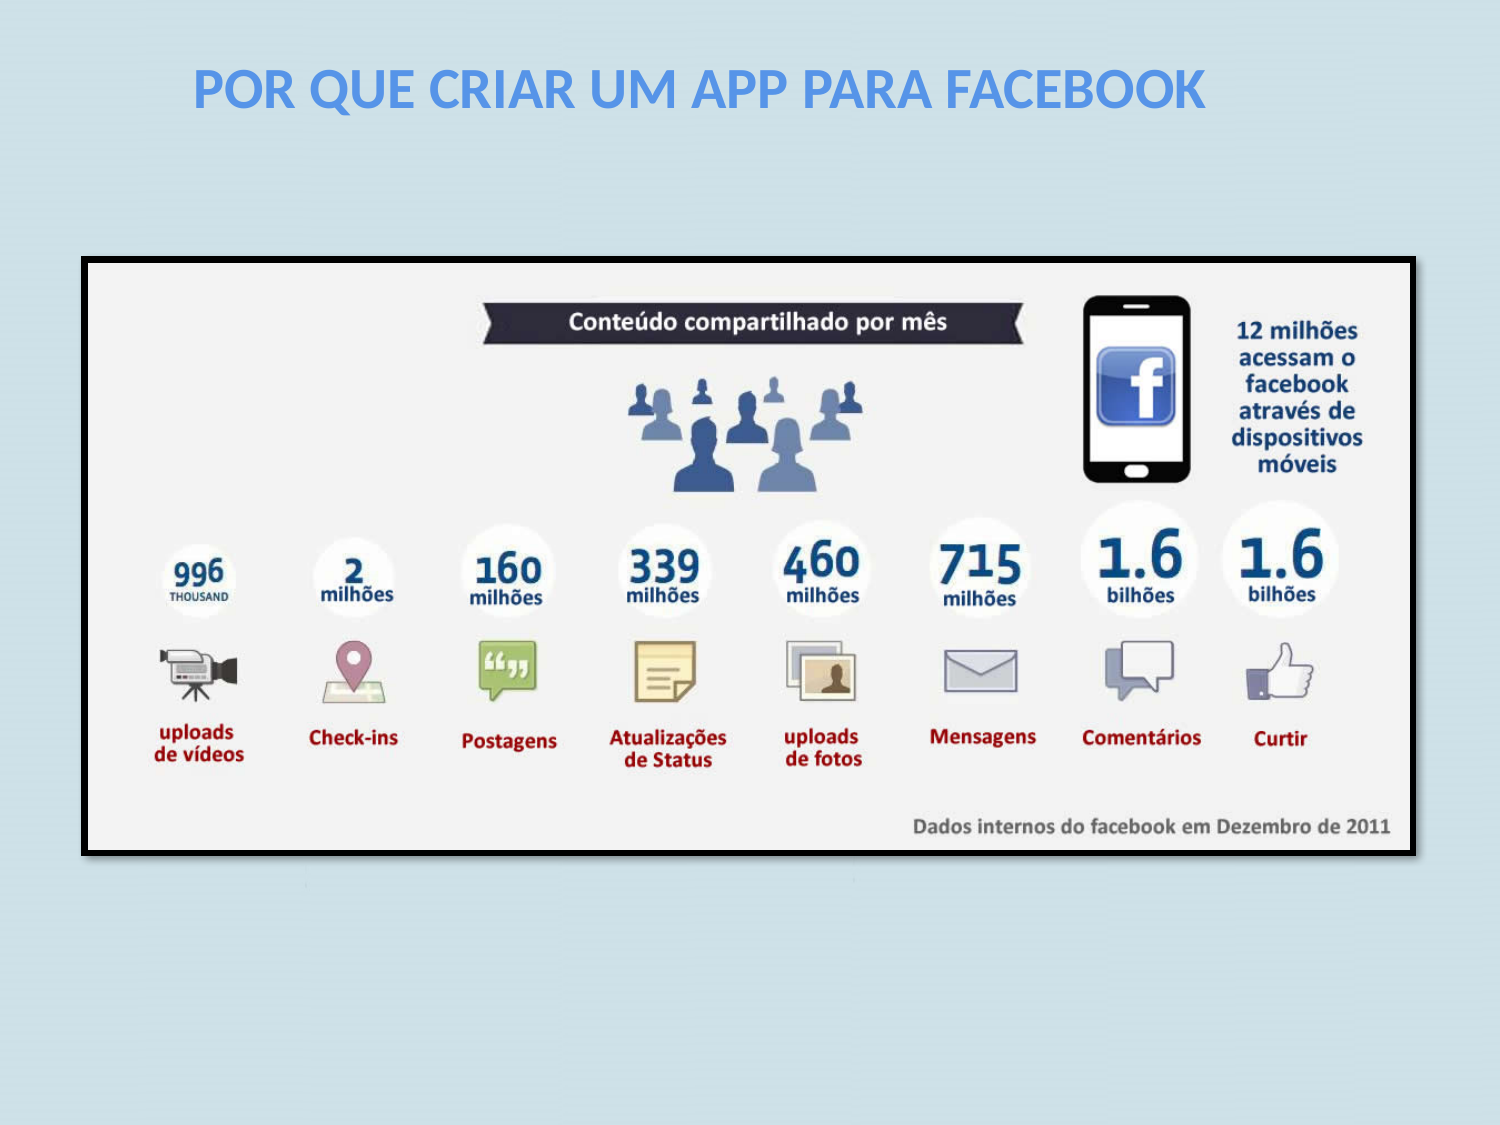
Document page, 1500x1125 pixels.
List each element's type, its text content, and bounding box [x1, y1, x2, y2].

title POR QUE CRIAR UM APP PARA FACEBOOK [74, 44, 1326, 126]
picture [0, 0, 1500, 1125]
